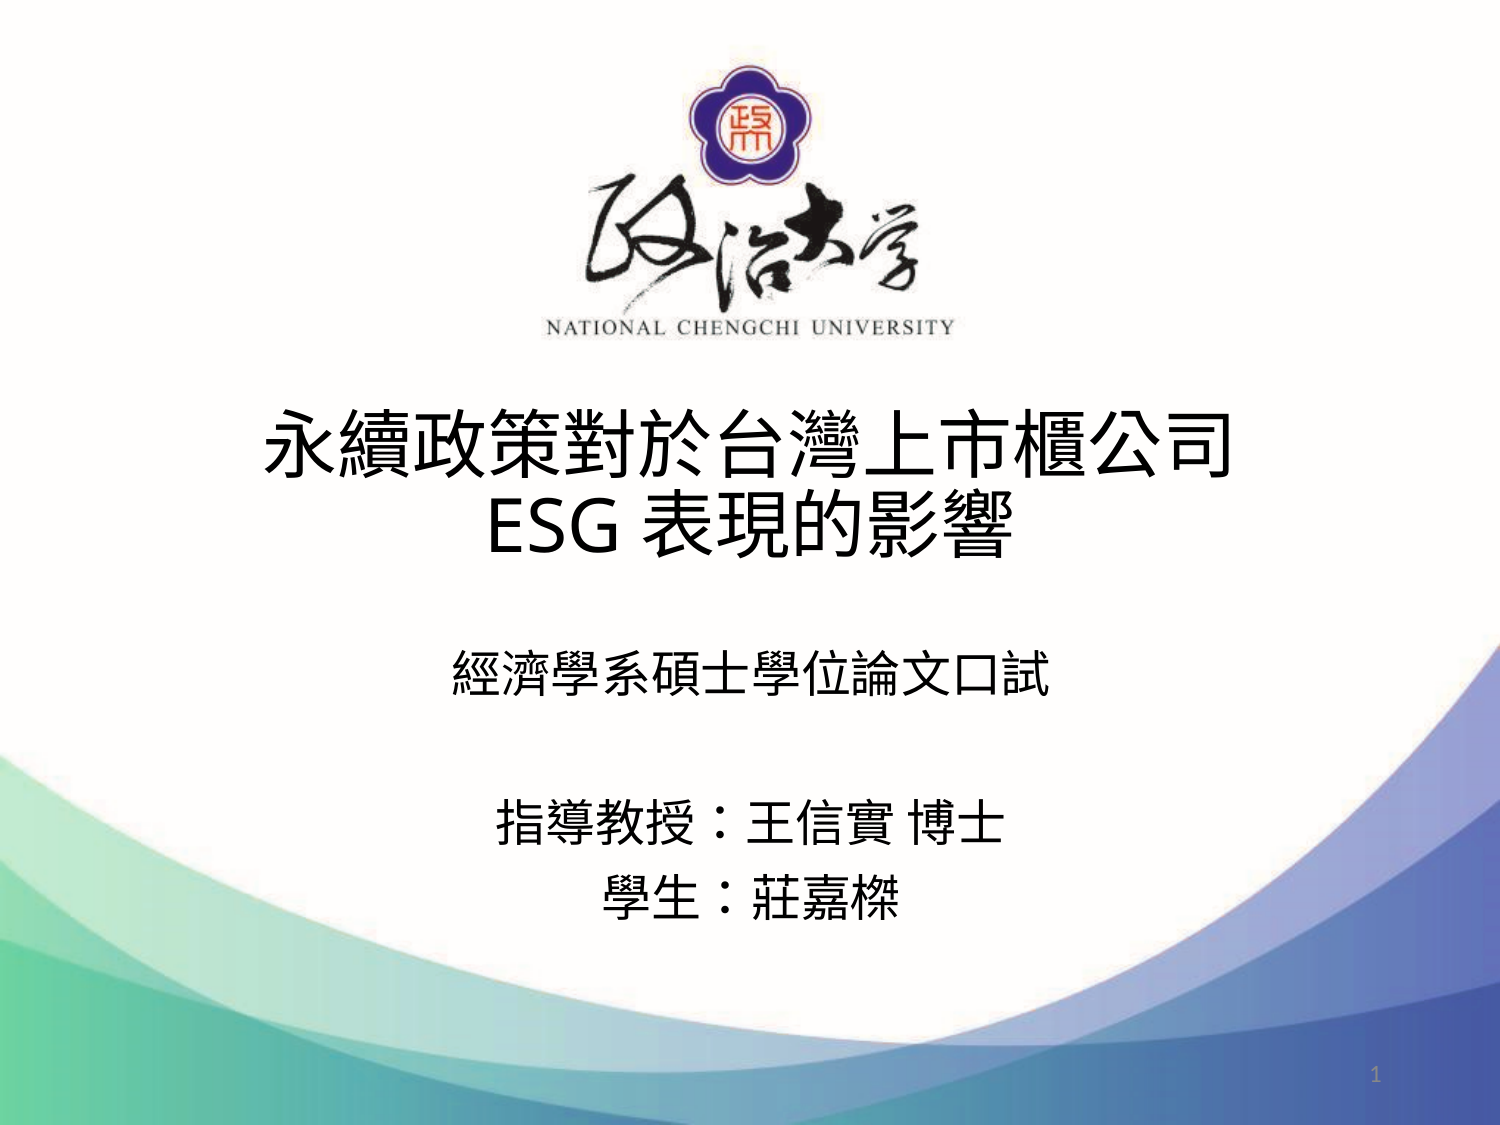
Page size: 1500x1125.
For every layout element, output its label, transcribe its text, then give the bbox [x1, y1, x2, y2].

picture [0, 0, 1500, 1125]
subtitle 經濟學系碩士學位論文口試 指導教授：王信實 博士 學生：莊嘉榤 [201, 641, 1301, 941]
slide_number 1 [1059, 1042, 1397, 1103]
title 永續政策對於台灣上市櫃公司 ESG表現的影響 [24, 405, 1475, 577]
